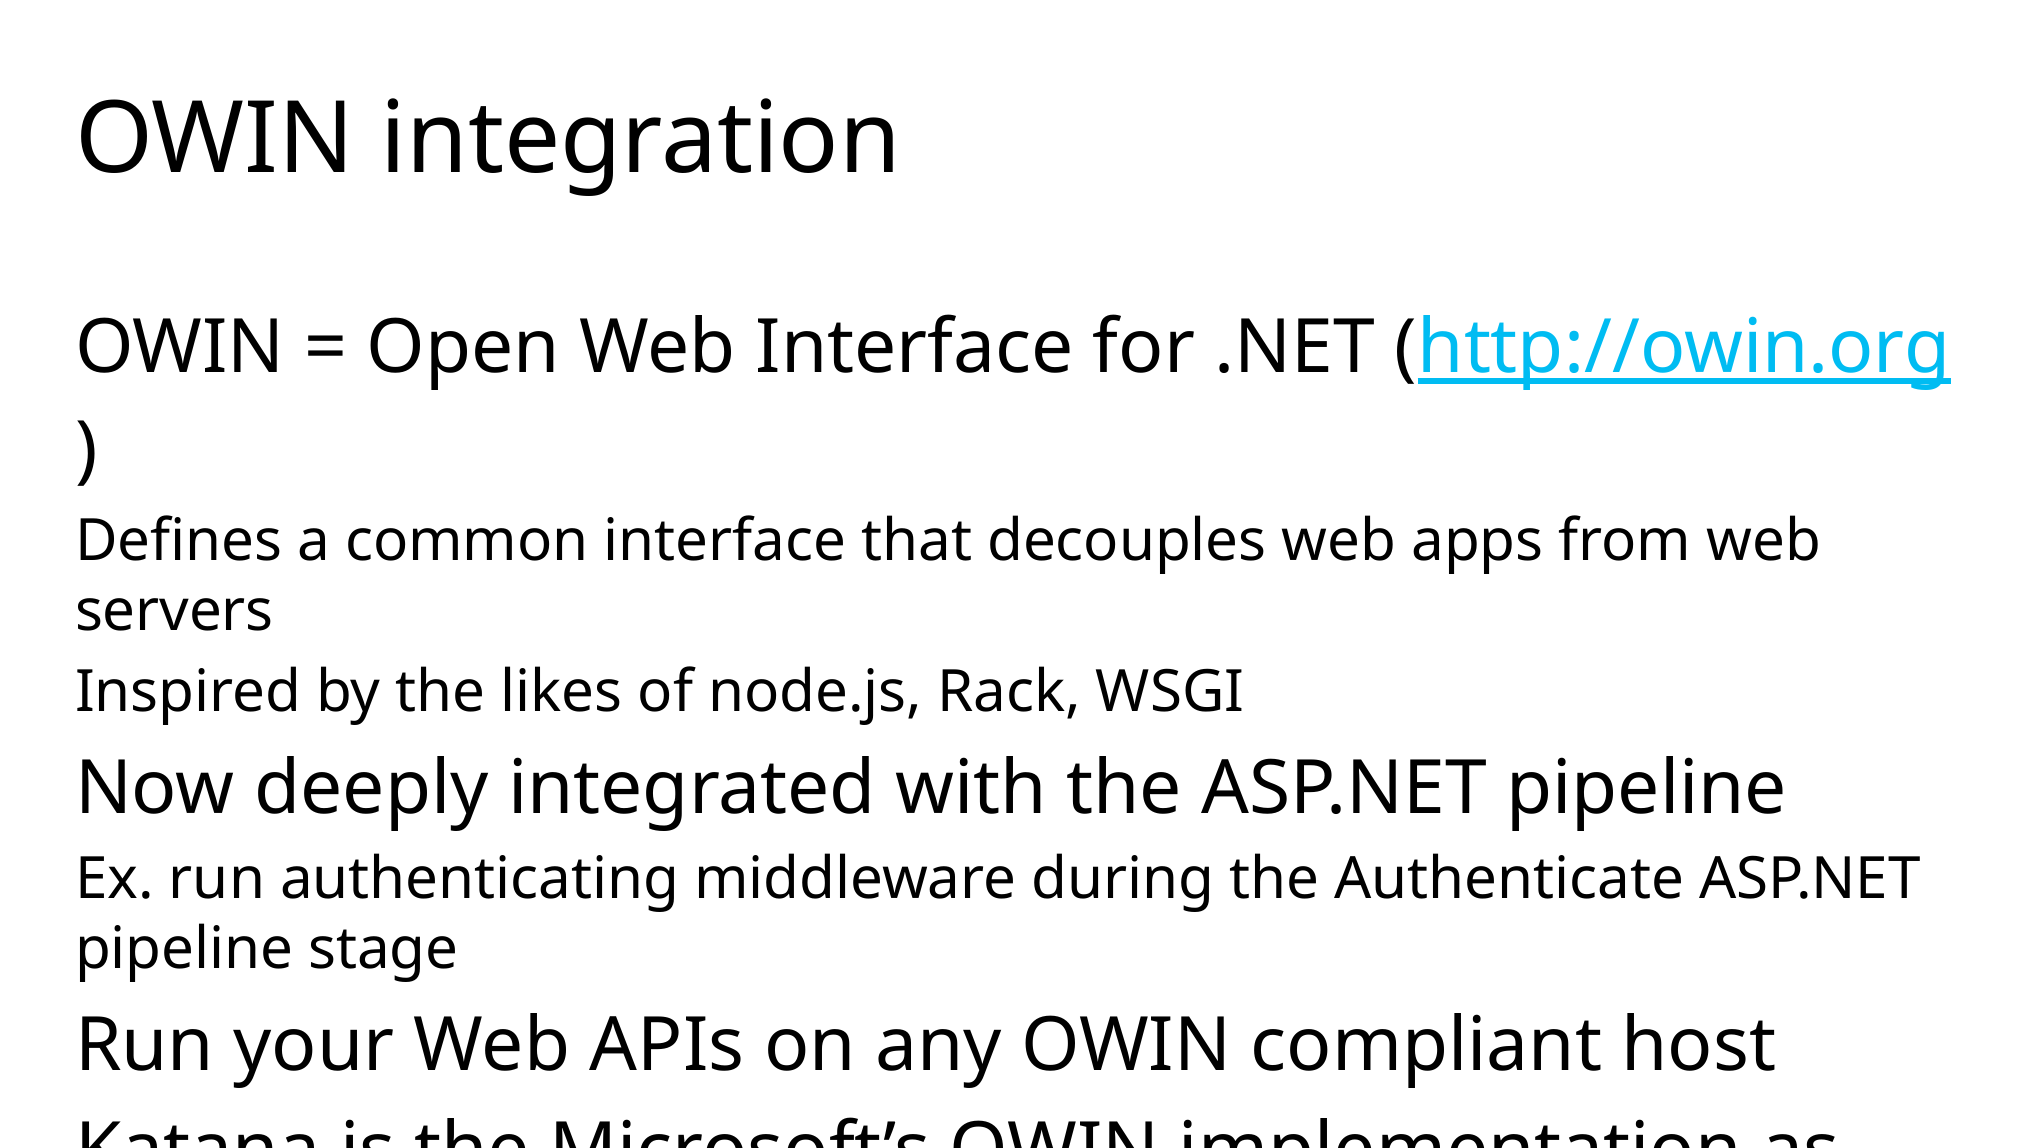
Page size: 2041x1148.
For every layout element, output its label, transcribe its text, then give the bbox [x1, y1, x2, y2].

list OWIN = Open Web Interface for .NET (http://owin.org) Defines a common interface that decouples web apps from web servers Inspired by the likes of node.js, Rack, WSGI Now deeply integrated with the ASP.NET pipeline Ex. run authenticating middleware during the Authenticate ASP.NET pipeline stage Run your Web APIs on any OWIN compliant host Katana is the Microsoft’s OWIN implementation as hosting abstraction [45, 273, 1996, 1099]
title OWIN integration [45, 48, 1996, 199]
